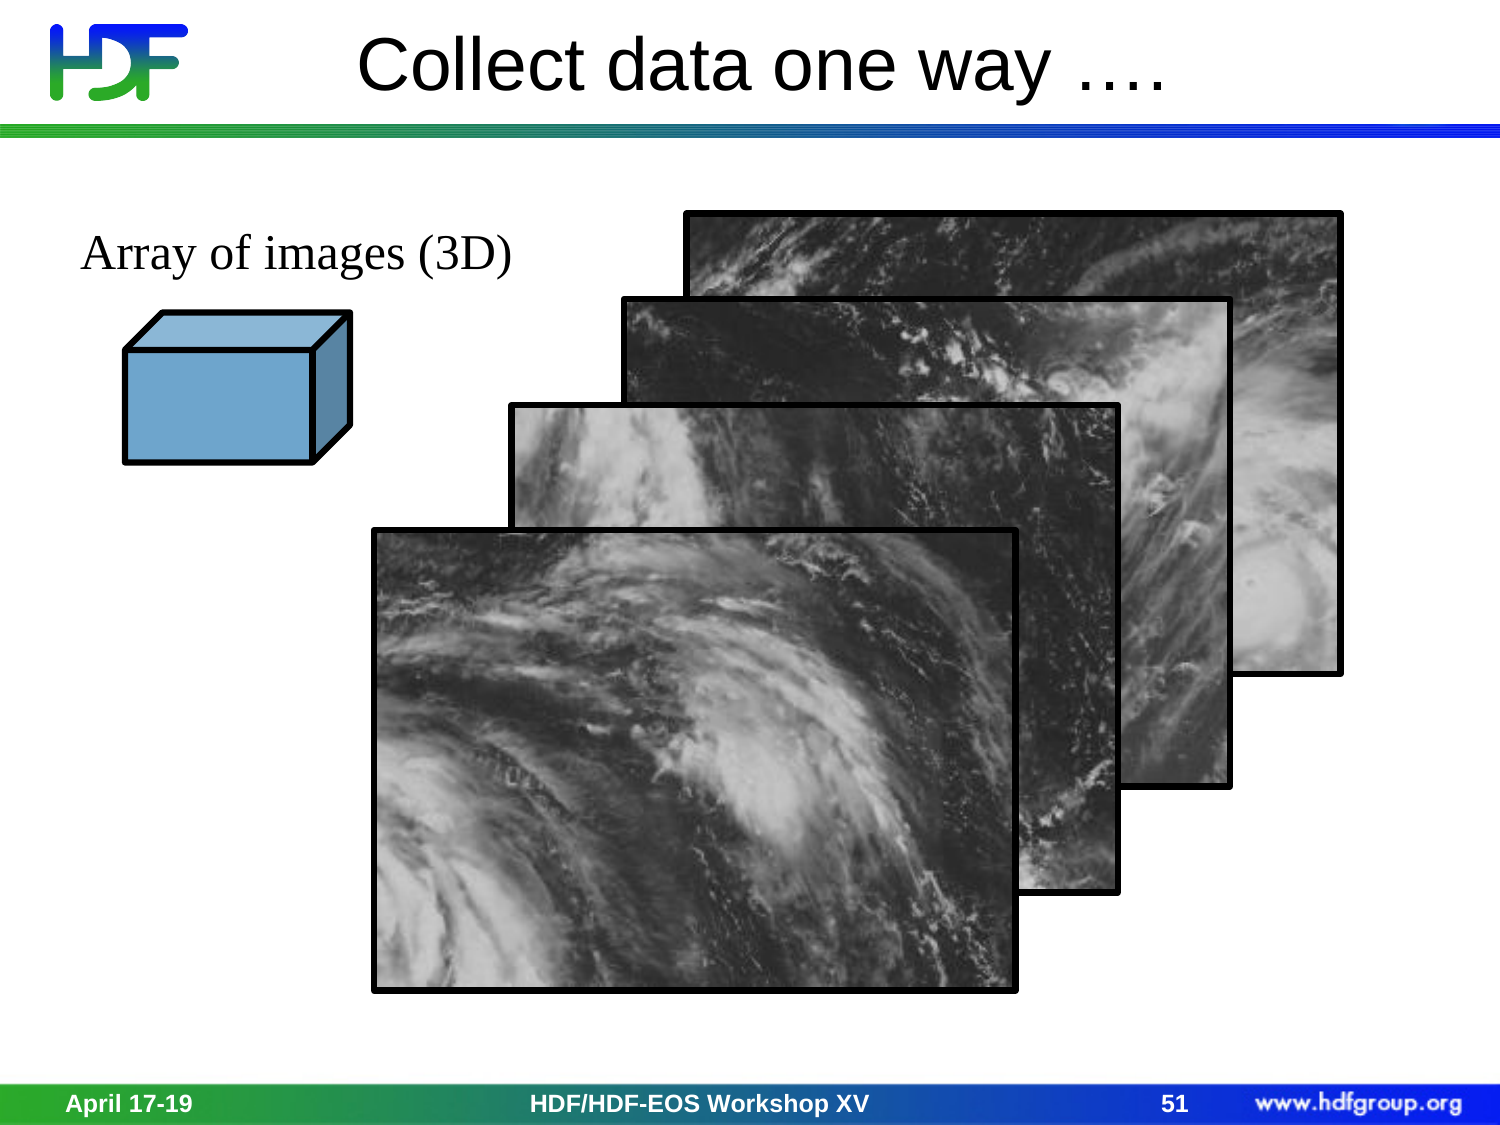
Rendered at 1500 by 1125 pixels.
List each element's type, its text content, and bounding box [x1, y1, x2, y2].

picture [0, 0, 1500, 1125]
title Collect data one way …. [187, 24, 1338, 113]
text_box Array of images (3D) [65, 212, 528, 288]
footer HDF/HDF-EOS Workshop XV [125, 312, 349, 349]
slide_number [49, 1087, 338, 1125]
text_box [124, 312, 350, 463]
footer HDF/HDF-EOS Workshop XV [374, 1087, 1026, 1125]
slide_number 51 [1112, 1087, 1238, 1125]
